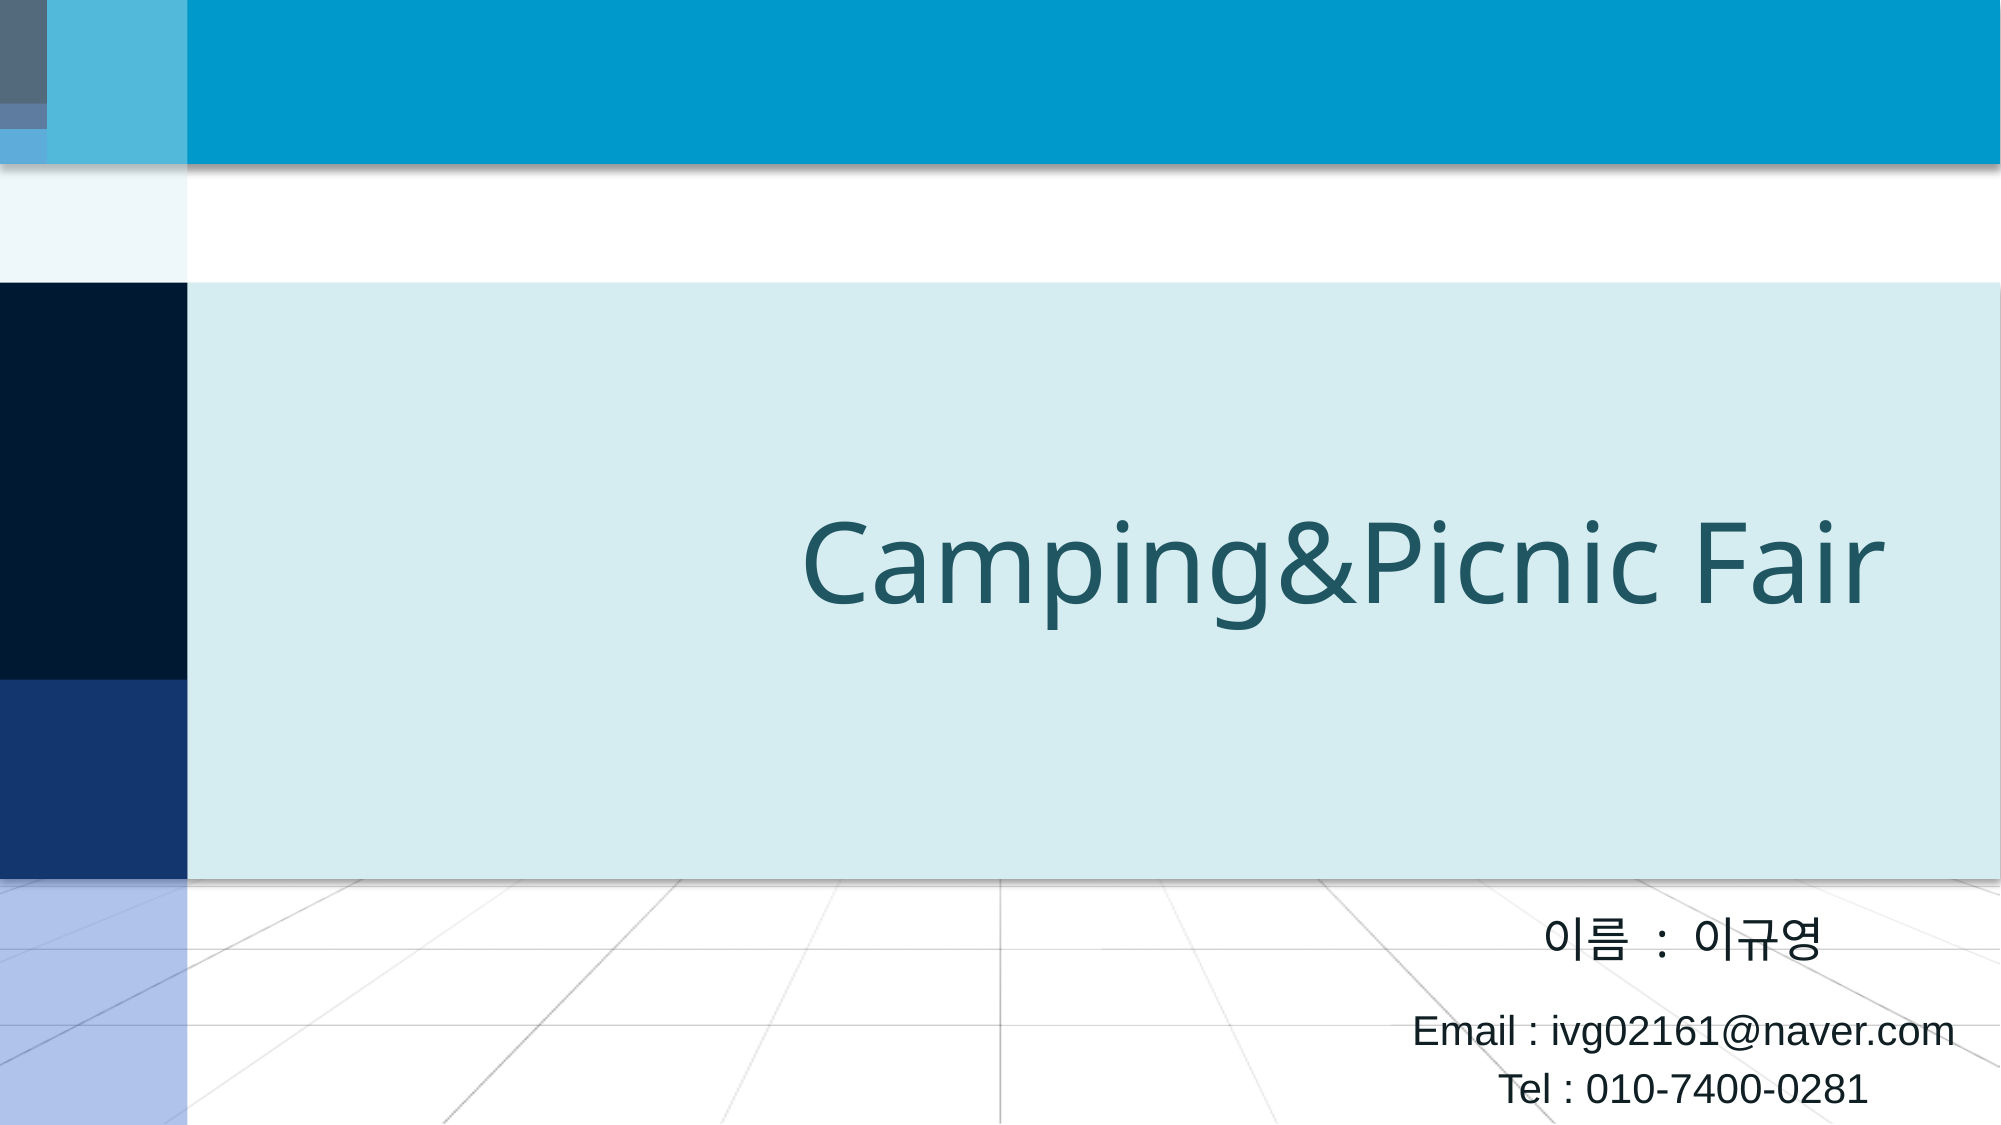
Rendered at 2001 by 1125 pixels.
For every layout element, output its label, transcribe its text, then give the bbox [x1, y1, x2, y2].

subtitle Email : ivg02161@naver.com Tel : 010-7400-0281 [1367, 997, 2000, 1125]
title Camping&Picnic Fair [749, 468, 1939, 650]
text_box 이름 : 이규영 [1367, 902, 2000, 997]
